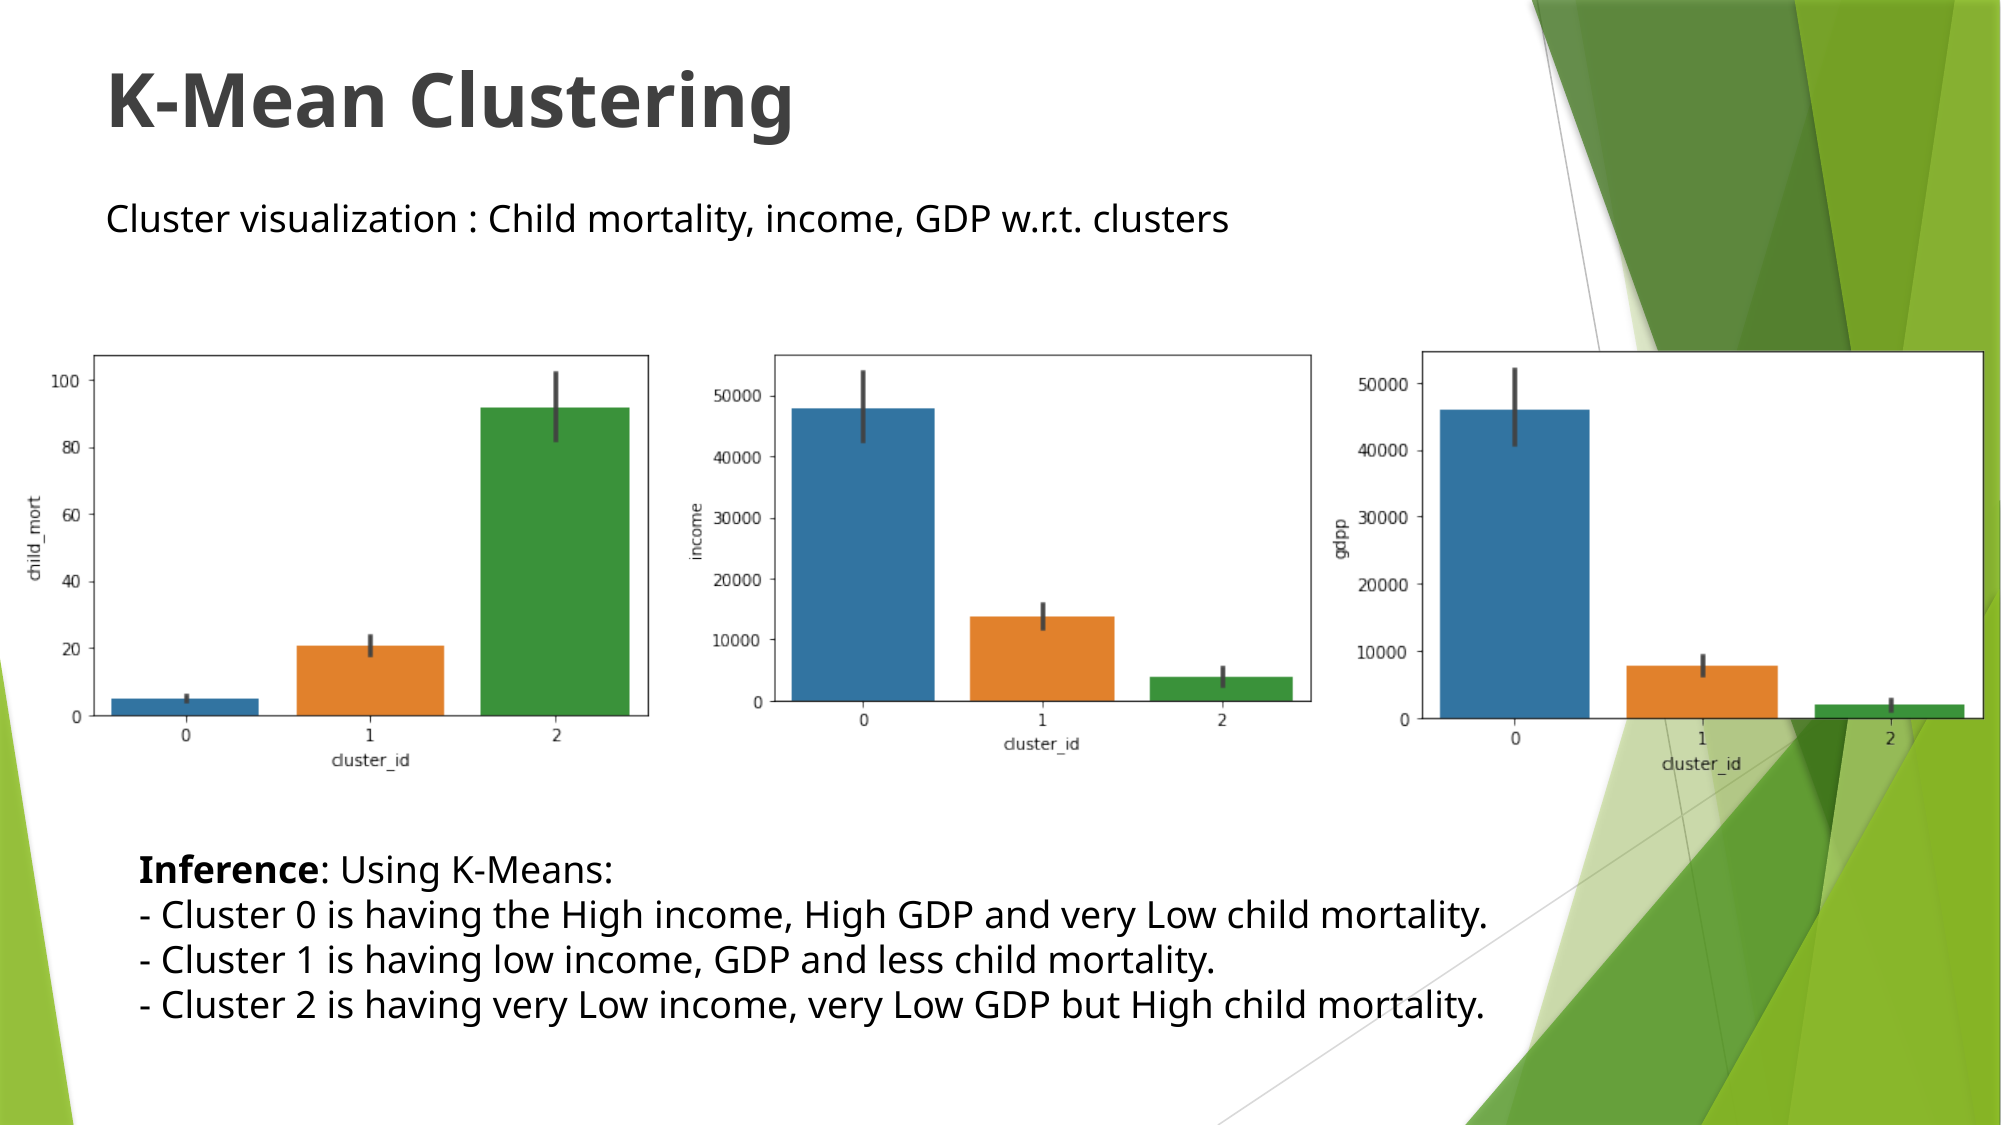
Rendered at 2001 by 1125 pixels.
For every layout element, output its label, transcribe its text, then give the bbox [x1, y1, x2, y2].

text_box Cluster visualization : Child mortality, income, GDP w.r.t. clusters [91, 187, 1355, 248]
picture [14, 344, 658, 781]
text_box K-Mean Clustering [90, 45, 1092, 150]
text_box Inference: Using K-Means: - Cluster 0 is having the High income, High GDP and very Low child mortality. - Cluster 1 is having low income, GDP and less child mortality. - Cluster 2 is having very Low income, very Low GDP but High child mortality. [124, 838, 1768, 1034]
picture [678, 341, 1996, 784]
